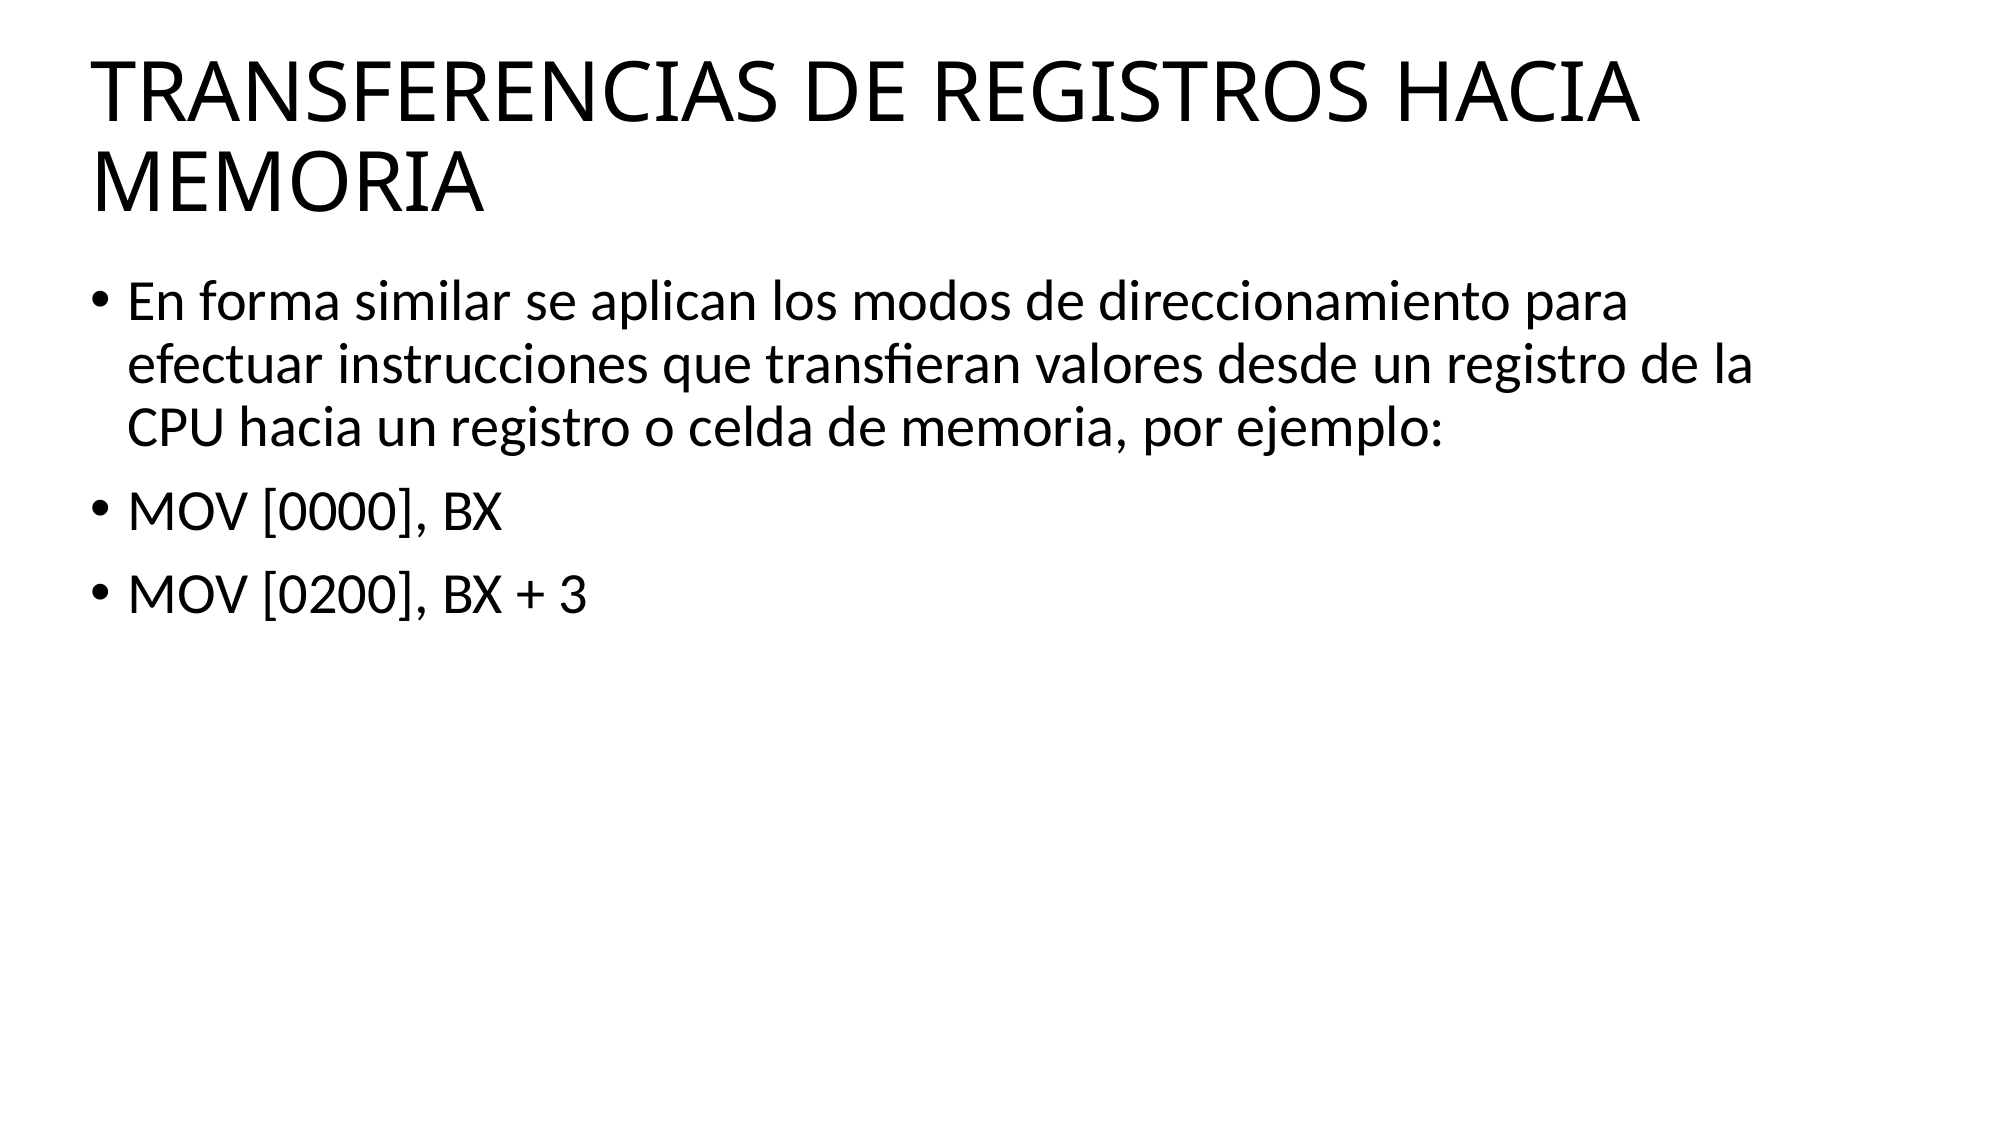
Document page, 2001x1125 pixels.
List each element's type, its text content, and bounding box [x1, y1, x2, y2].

text_box En forma similar se aplican los modos de direccionamiento para efectuar instrucciones que transfieran valores desde un registro de la CPU hacia un registro o celda de memoria, por ejemplo: MOV [0000], BX MOV [0200], BX + 3 [74, 262, 1815, 1006]
title TRANSFERENCIAS DE REGISTROS HACIA MEMORIA [75, 45, 1851, 233]
